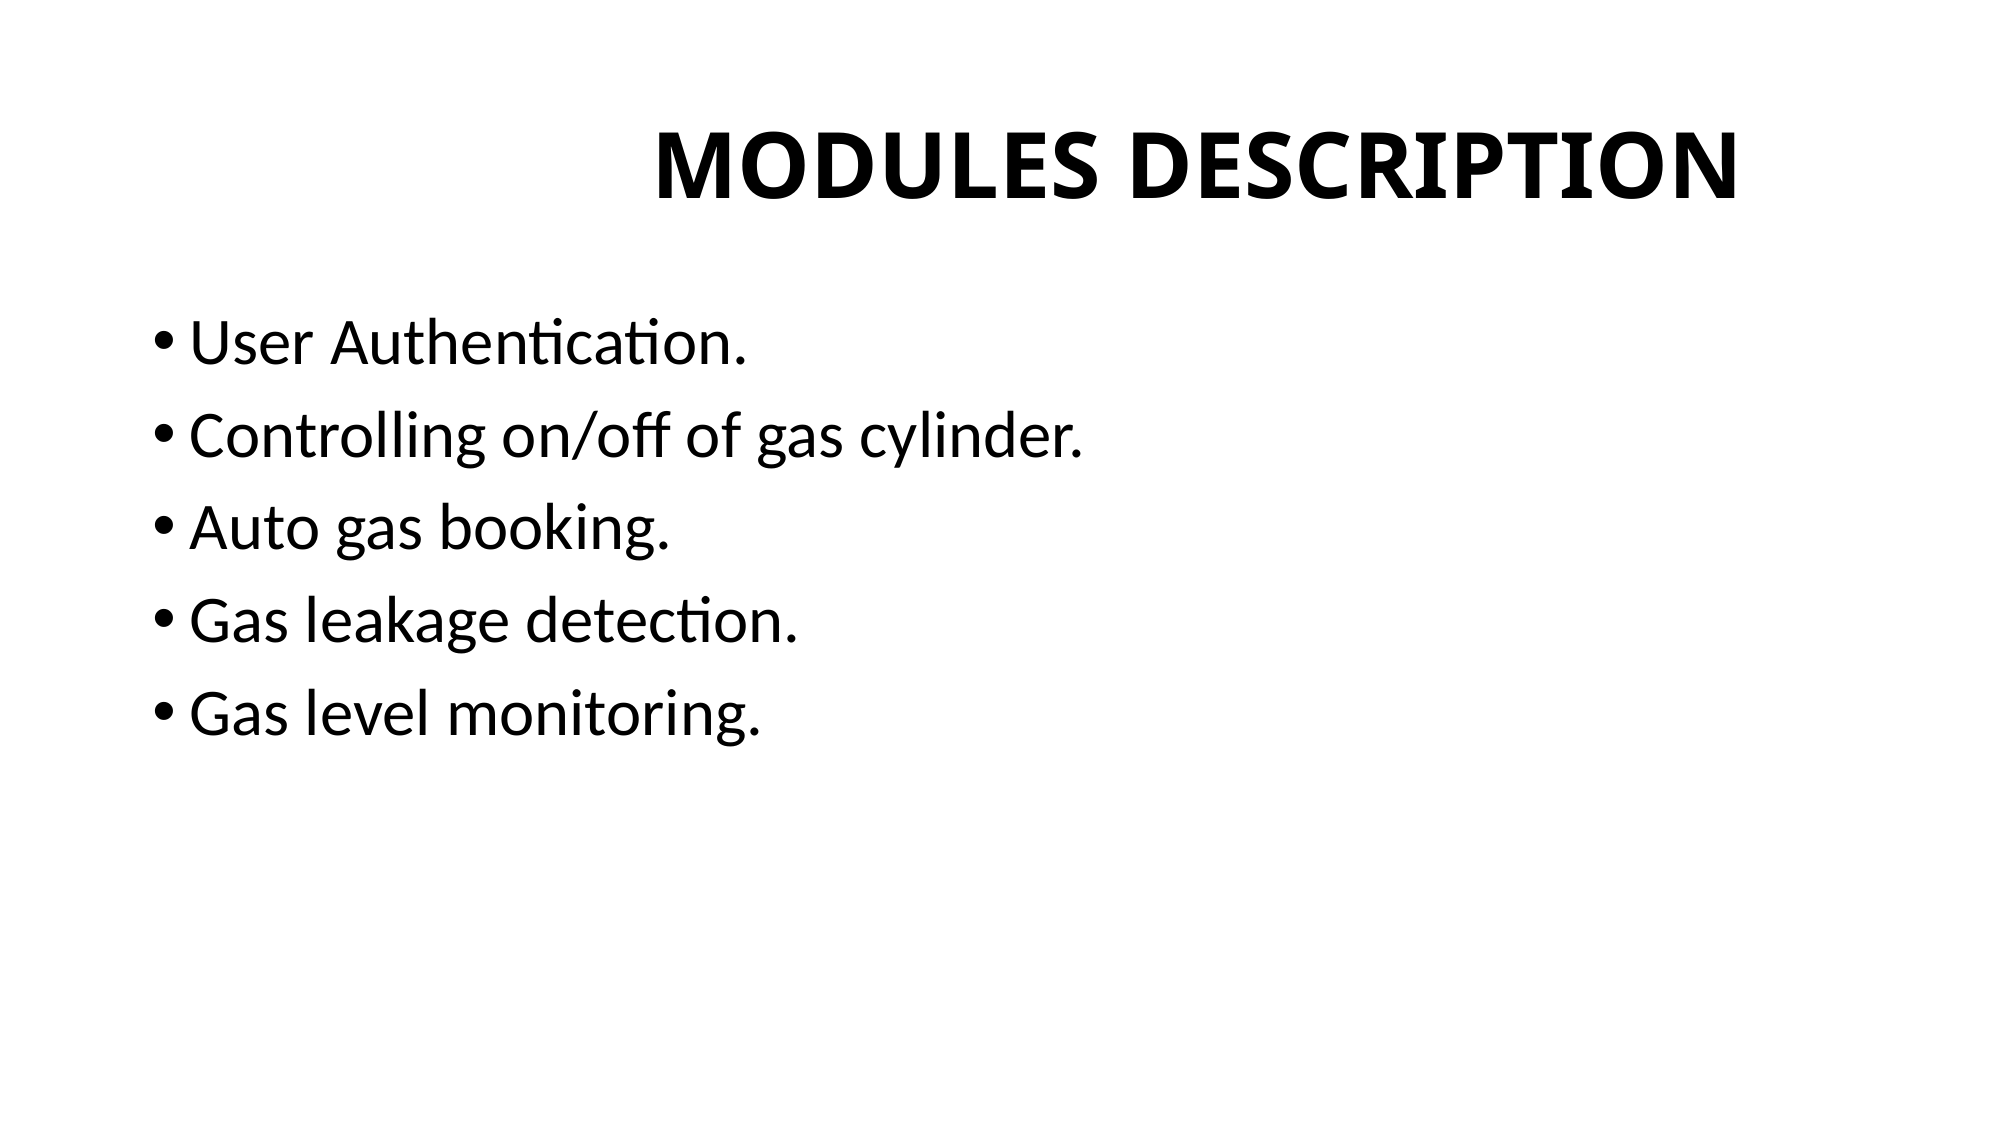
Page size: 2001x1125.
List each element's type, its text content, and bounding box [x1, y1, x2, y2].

title MODULES DESCRIPTION [137, 59, 1863, 278]
list User Authentication. Controlling on/off of gas cylinder. Auto gas booking. Gas leakage detection. Gas level monitoring. [137, 299, 1863, 1014]
